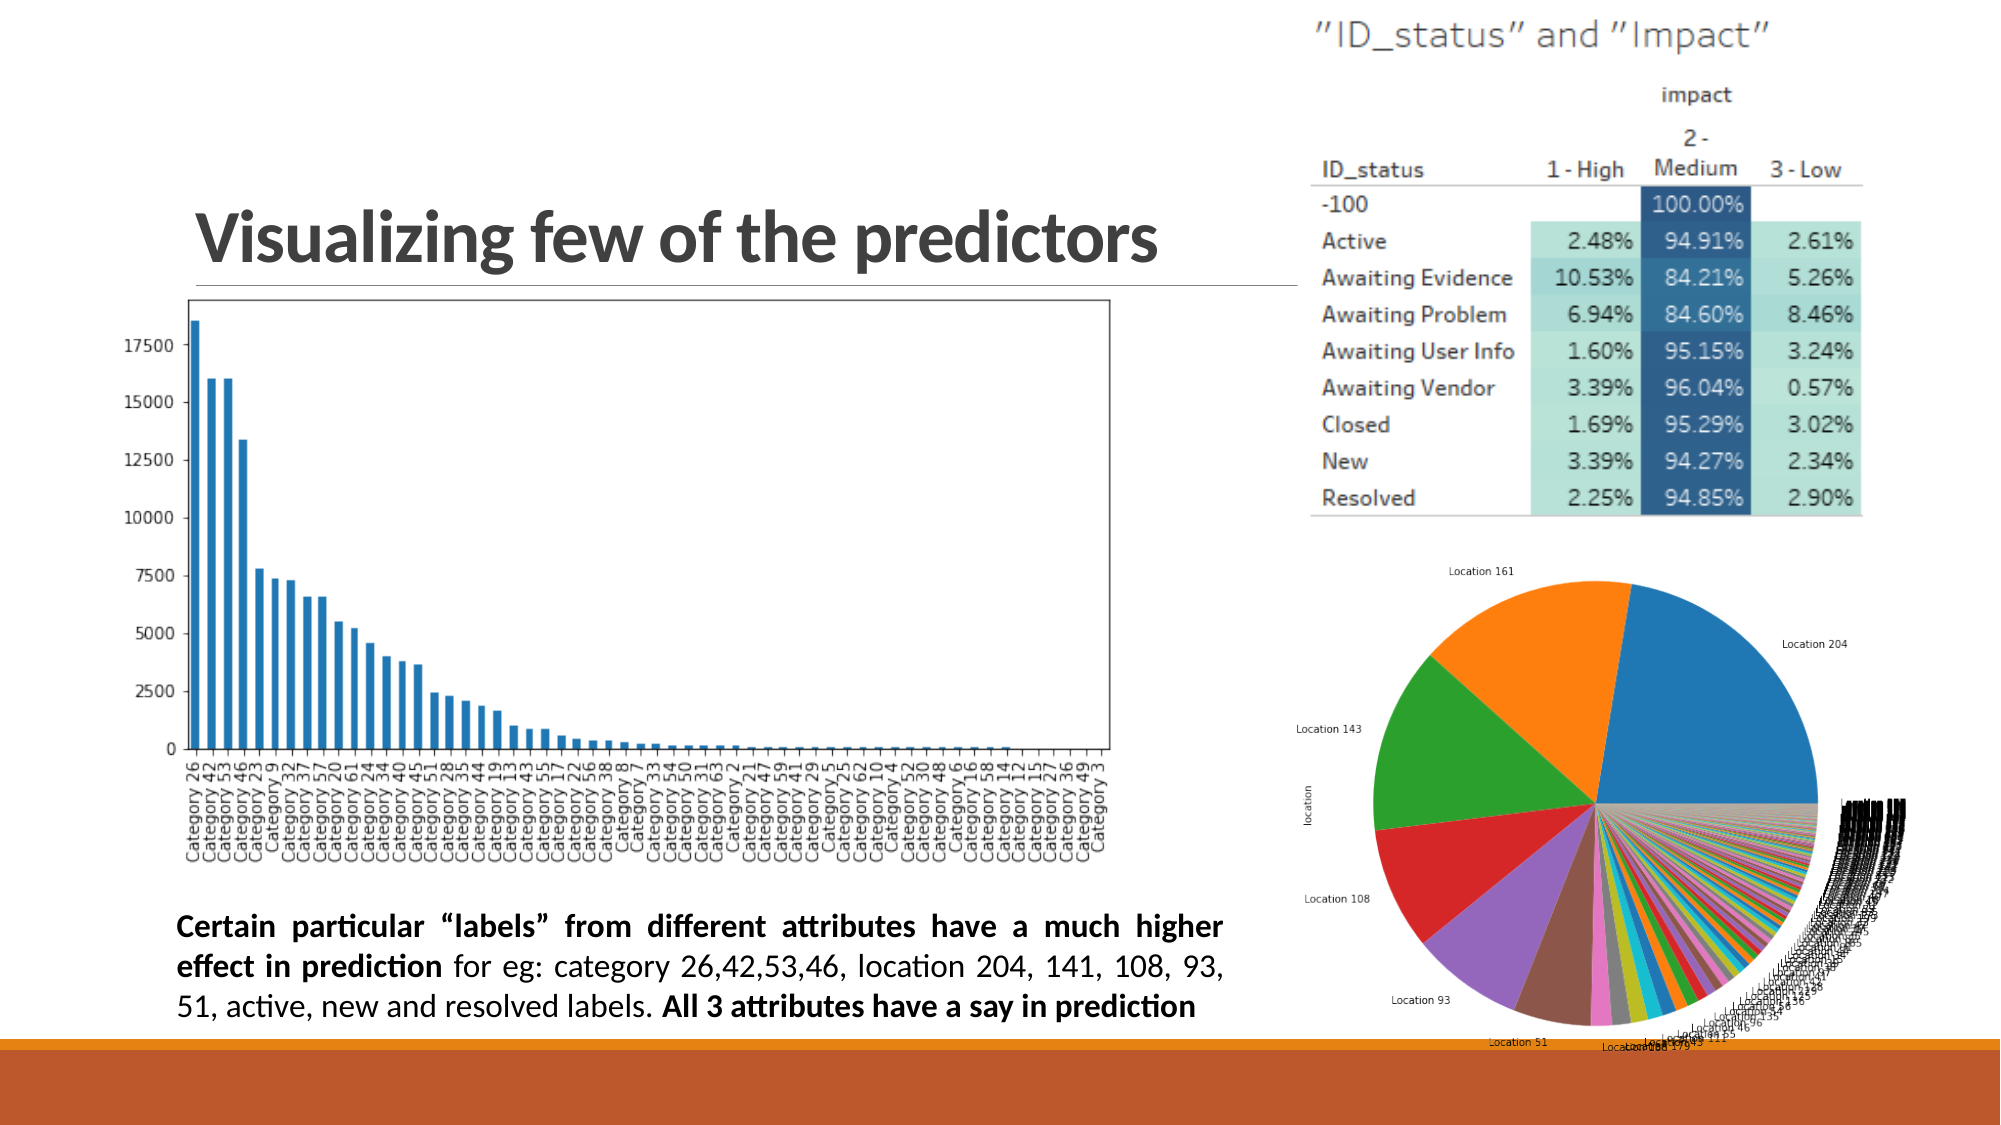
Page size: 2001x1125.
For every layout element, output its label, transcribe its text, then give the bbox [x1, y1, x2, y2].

title Visualizing few of the predictors [180, 47, 1294, 285]
picture [1288, 0, 1913, 1090]
picture [112, 288, 1122, 873]
text_box Certain particular “labels” from different attributes have a much higher effect in prediction for eg: category 26,42,53,46, location 204, 141, 108, 93, 51, active, new and resolved labels. All 3 attributes have a say in prediction [161, 892, 1241, 1036]
